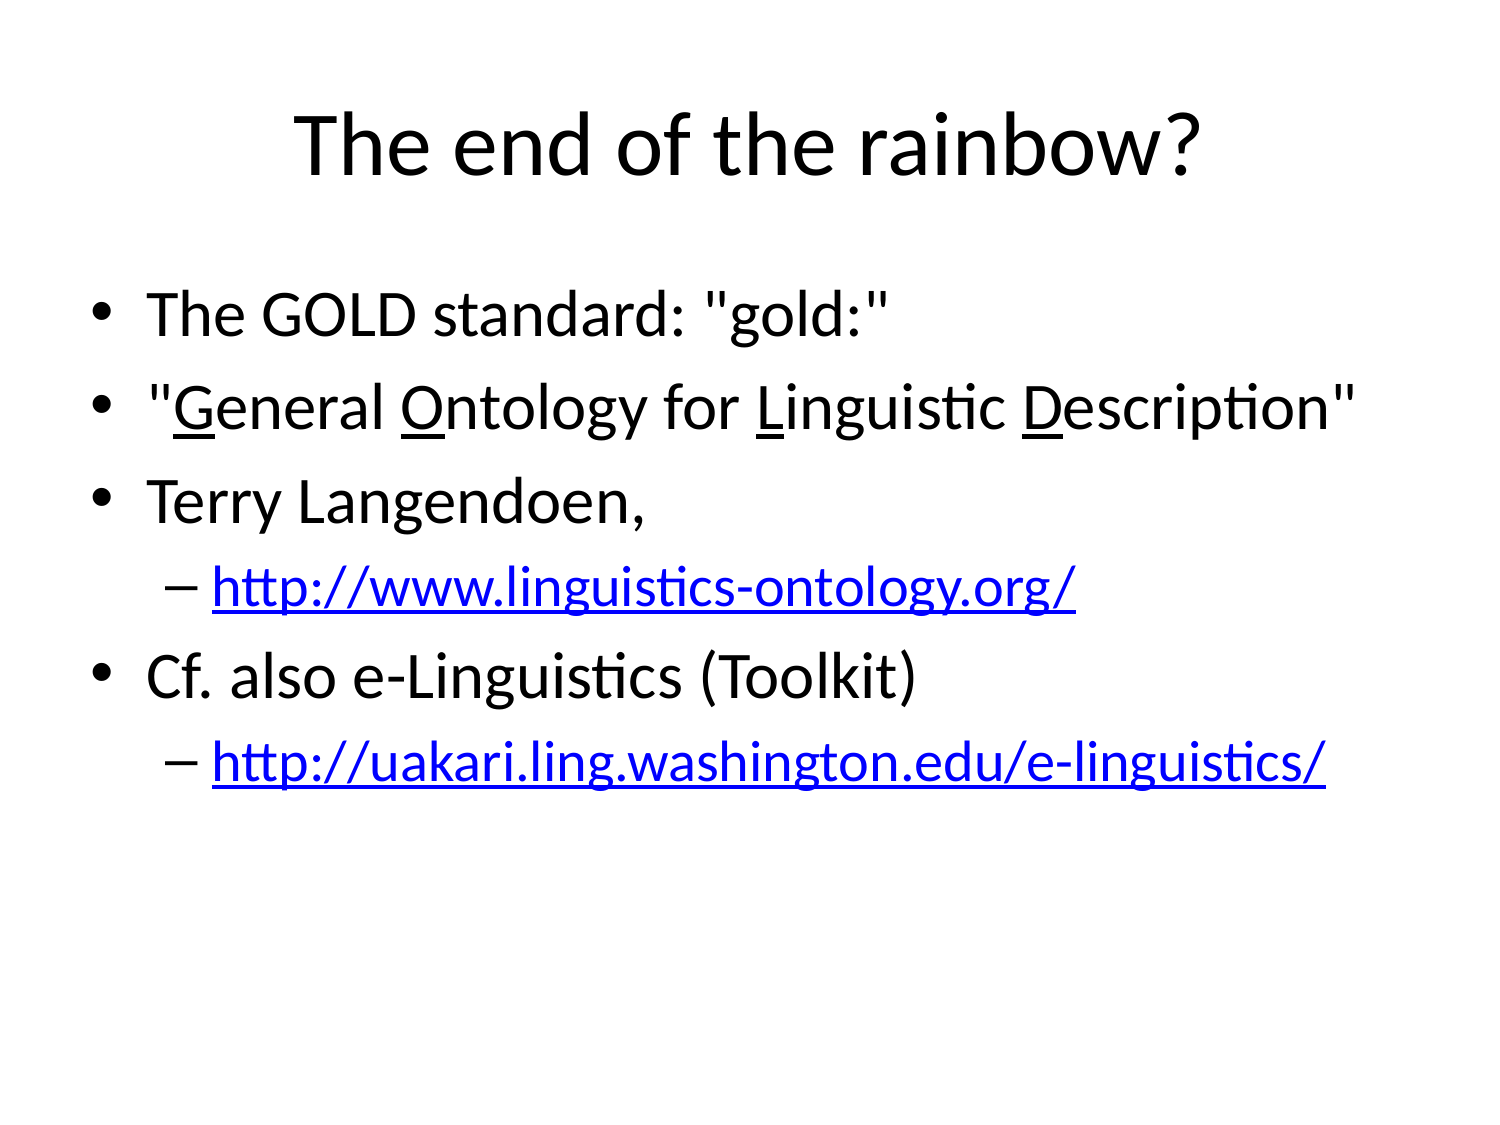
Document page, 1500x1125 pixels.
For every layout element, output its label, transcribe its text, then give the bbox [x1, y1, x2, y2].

title The end of the rainbow? [75, 45, 1425, 233]
list The GOLD standard: "gold:" "General Ontology for Linguistic Description" Terry Langendoen, http://www.linguistics-ontology.org/ Cf. also e-Linguistics (Toolkit) http://uakari.ling.washington.edu/e-linguistics/ [75, 262, 1425, 1005]
